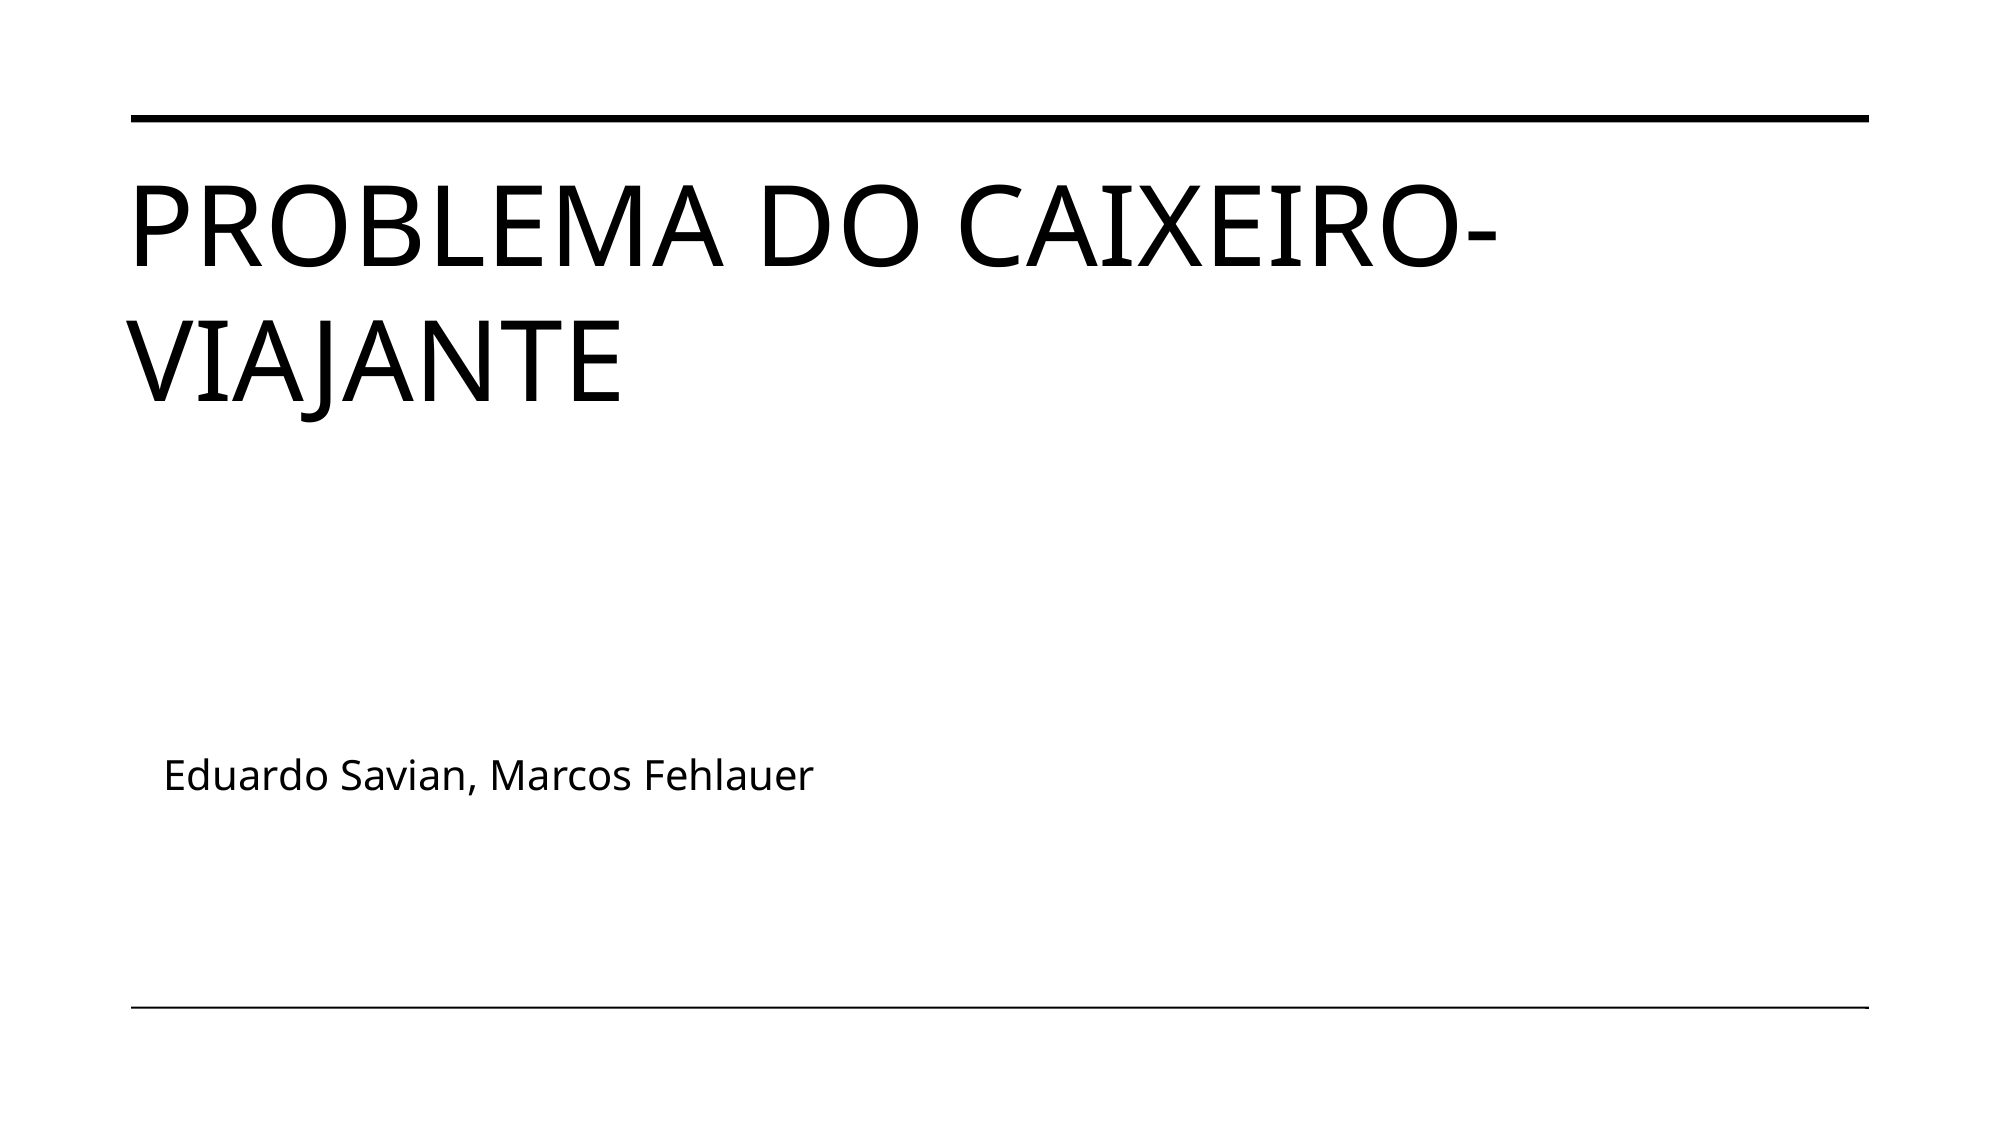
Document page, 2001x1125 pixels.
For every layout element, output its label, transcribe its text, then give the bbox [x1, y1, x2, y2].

subtitle Eduardo Savian, Marcos Fehlauer [111, 736, 1259, 950]
title Problema do caixeiro-viajante [111, 145, 1750, 737]
